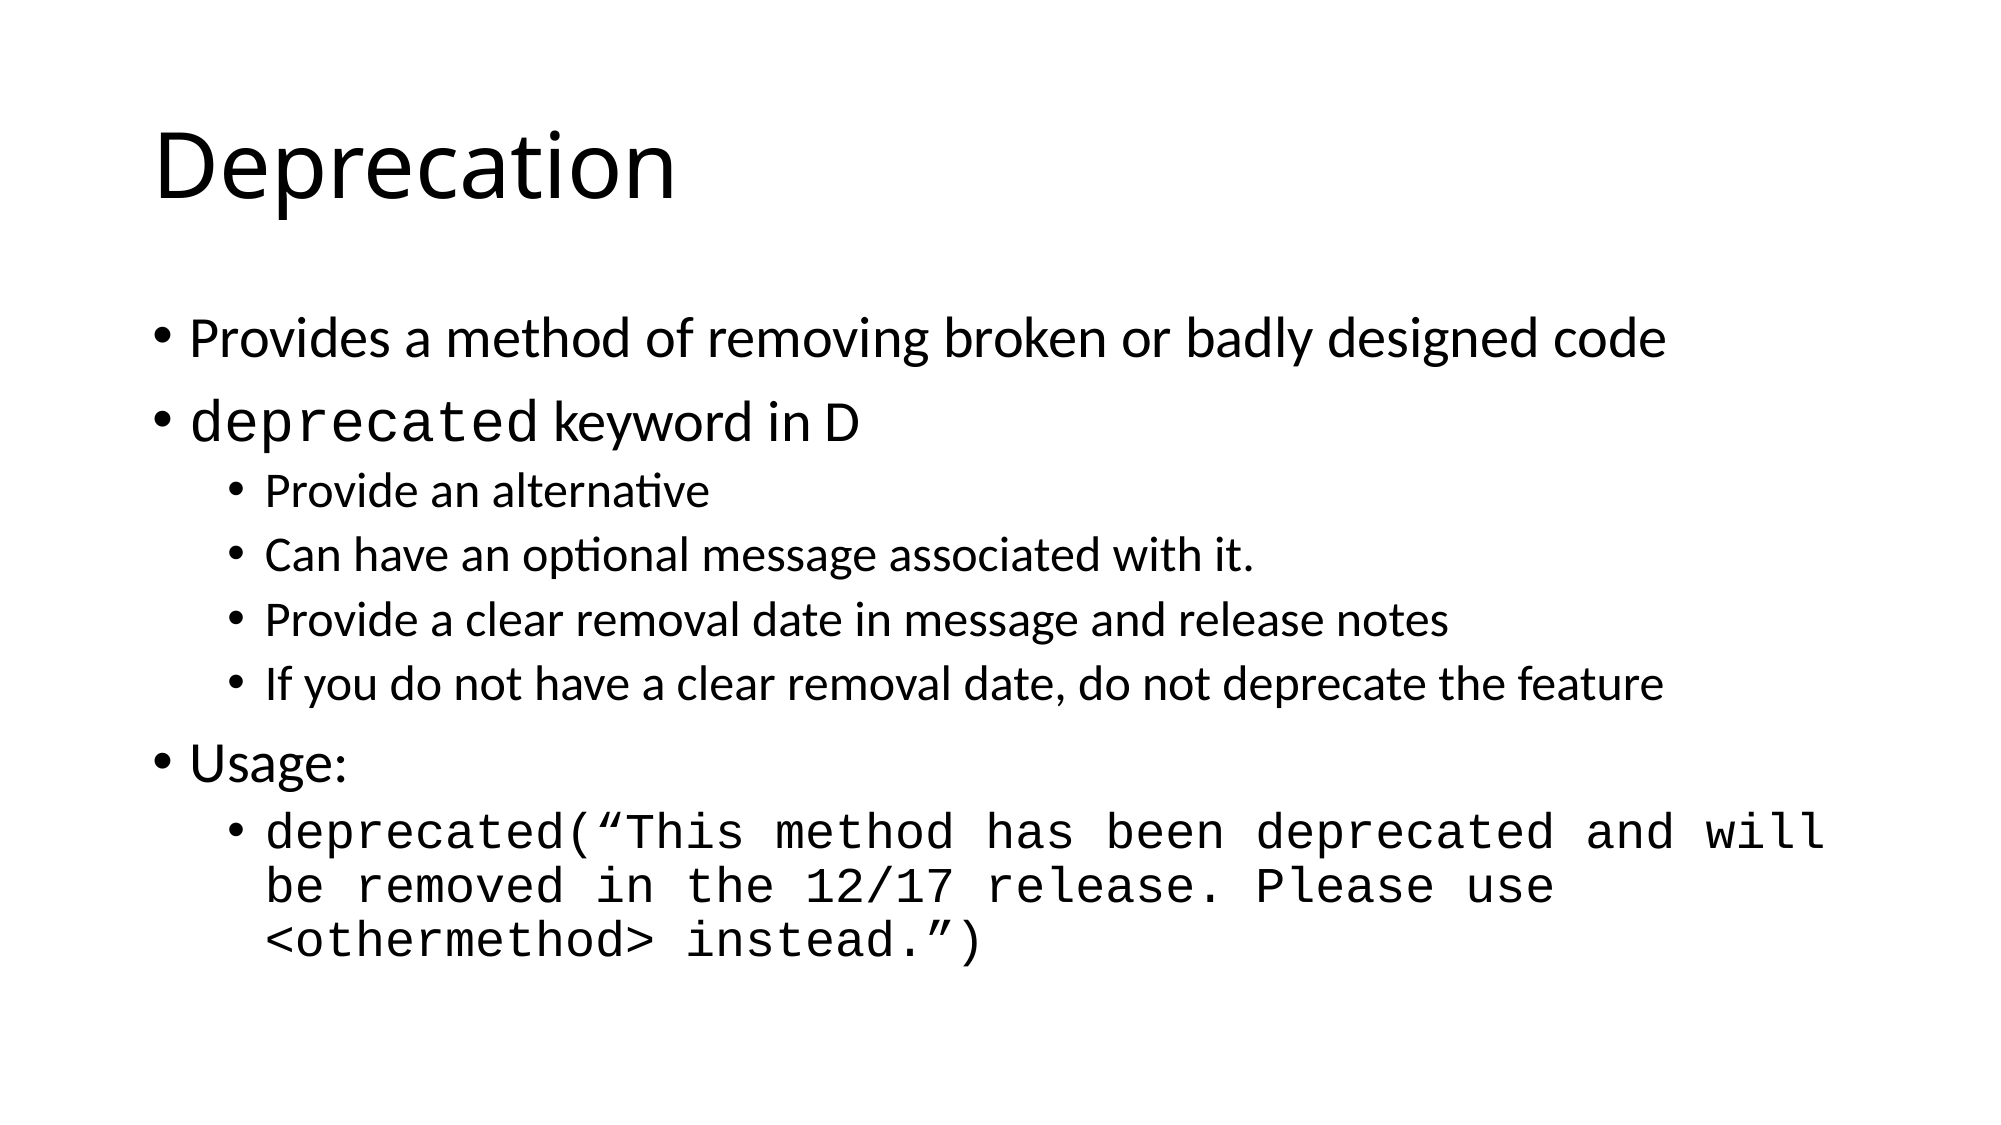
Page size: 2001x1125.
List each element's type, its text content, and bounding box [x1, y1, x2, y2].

title Deprecation [137, 59, 1863, 278]
list Provides a method of removing broken or badly designed code deprecated keyword in D Provide an alternative Can have an optional message associated with it. Provide a clear removal date in message and release notes If you do not have a clear removal date, do not deprecate the feature Usage: deprecated(“This method has been deprecated and will be removed in the 12/17 release. Please use <othermethod> instead.”) [137, 299, 1863, 1014]
